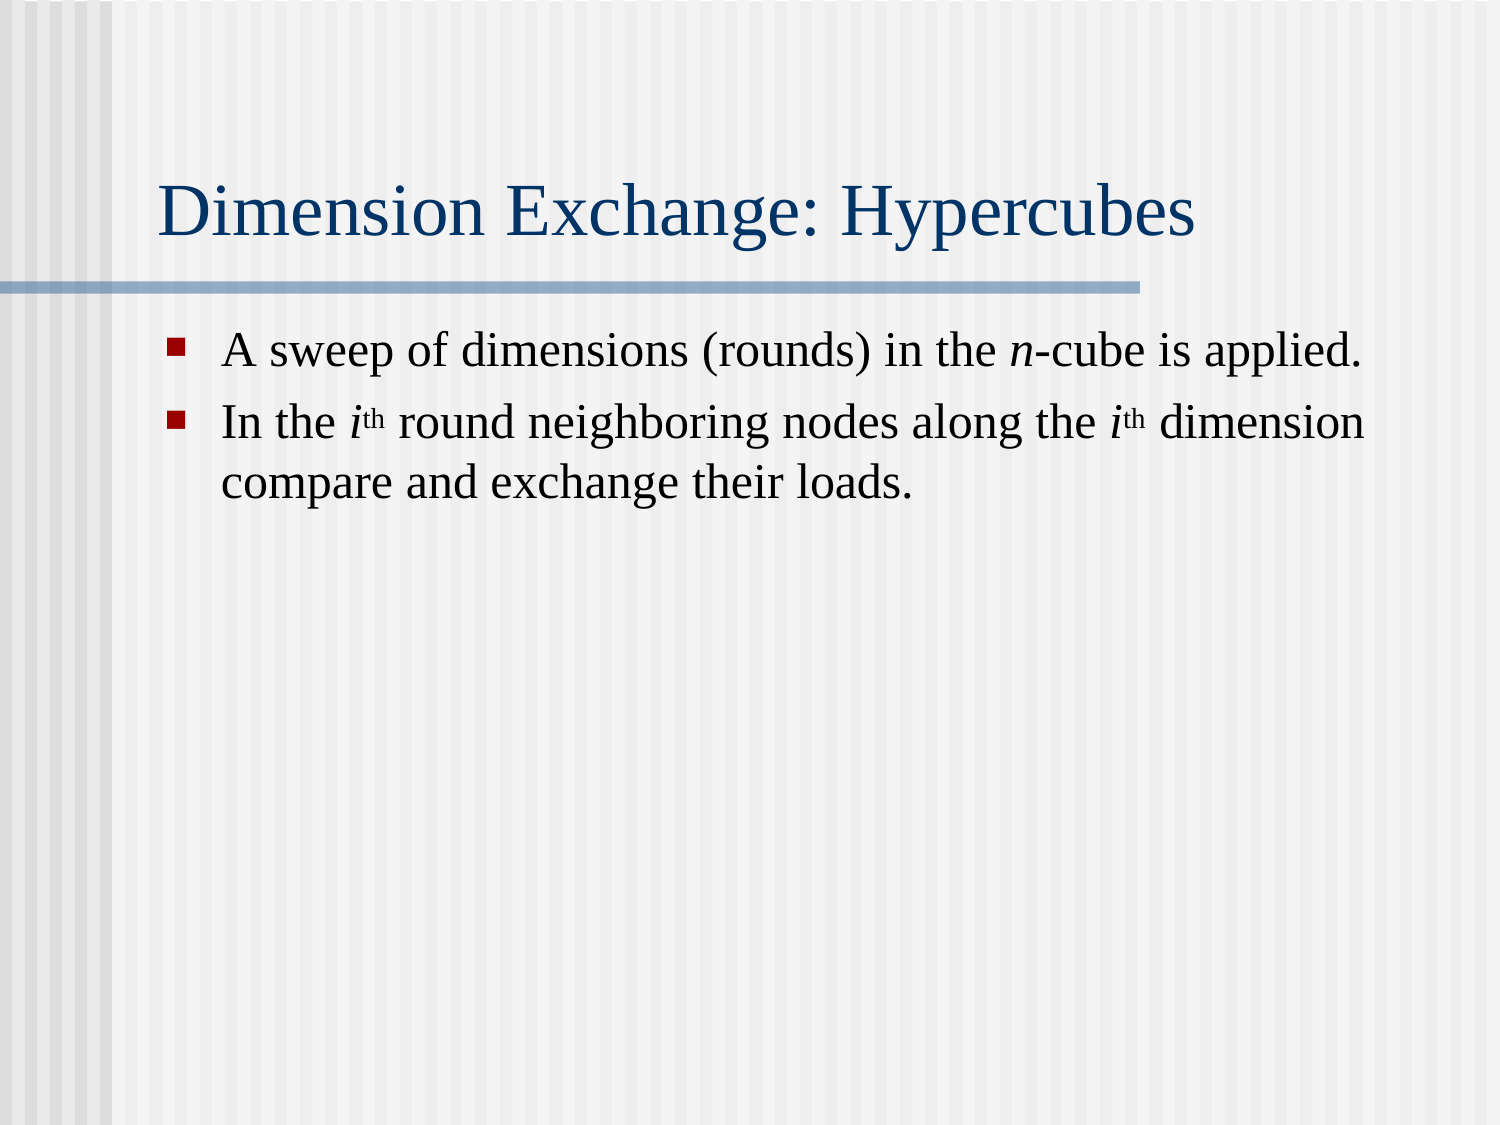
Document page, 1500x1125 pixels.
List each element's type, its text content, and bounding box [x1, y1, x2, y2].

text_box A sweep of dimensions (rounds) in the n-cube is applied. In the ith round neighboring nodes along the ith dimension compare and exchange their loads. [156, 300, 1378, 509]
title Dimension Exchange: Hypercubes [55, 72, 1445, 349]
